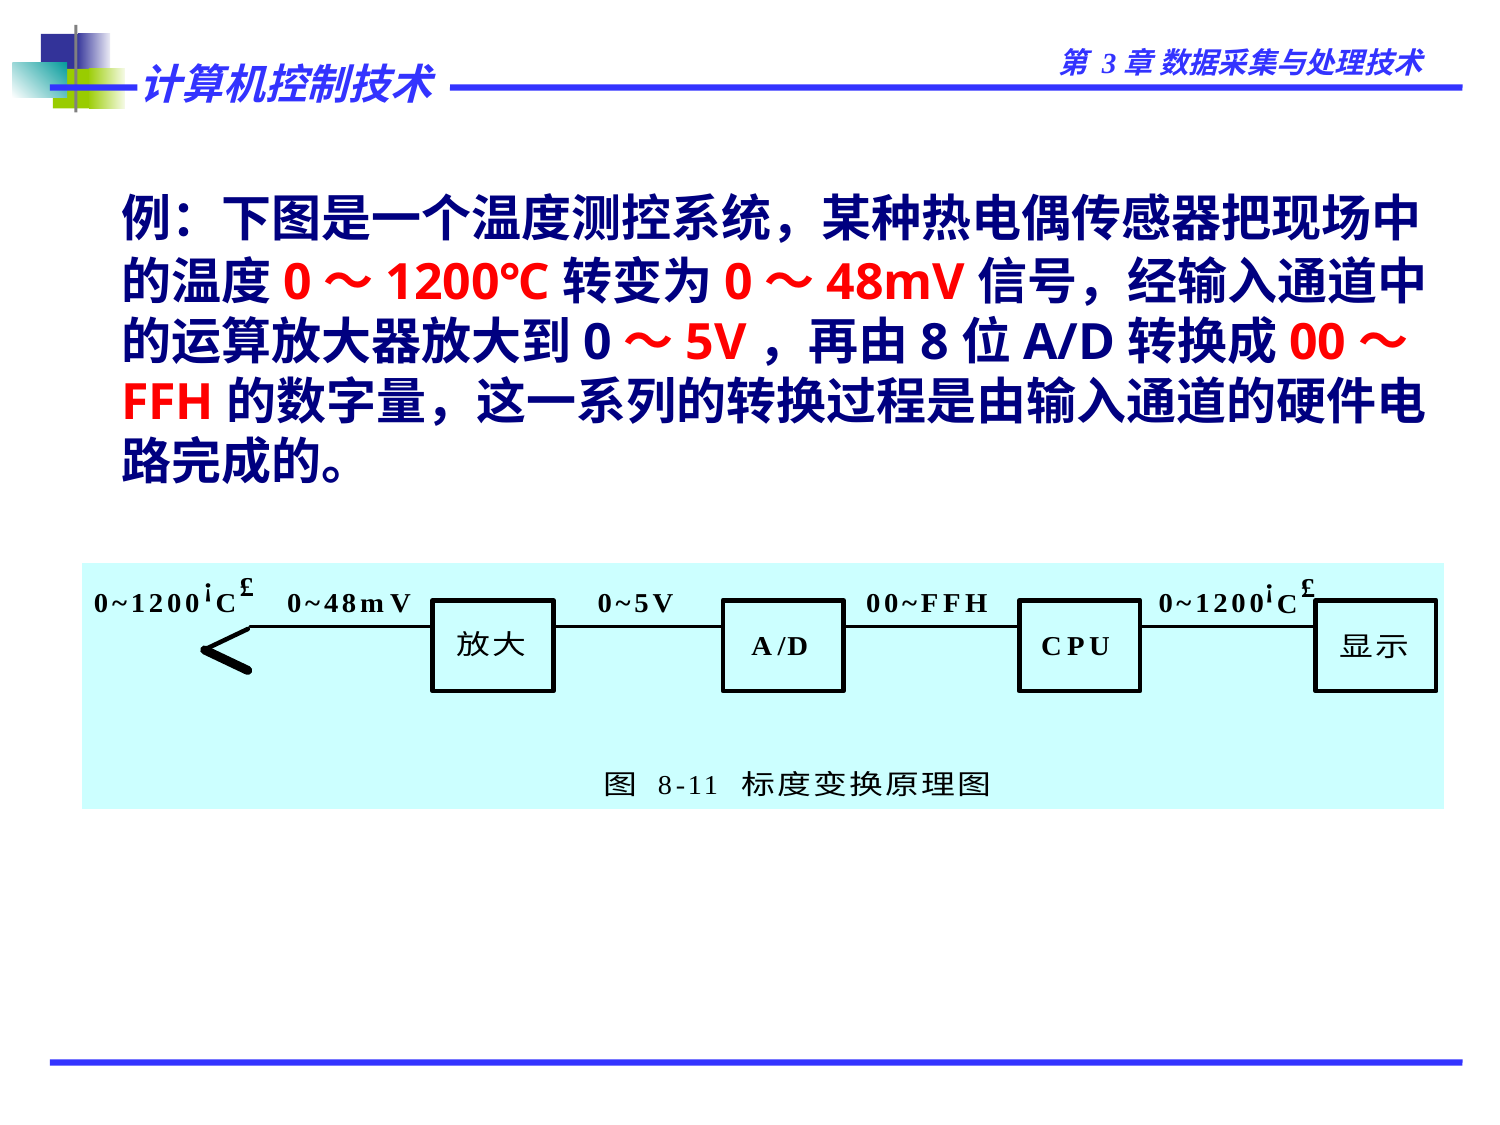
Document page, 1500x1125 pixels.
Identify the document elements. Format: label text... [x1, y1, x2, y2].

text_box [81, 562, 1445, 843]
list 例：下图是一个温度测控系统，某种热电偶传感器把现场中的温度0～1200℃转变为0～48mV信号，经输入通道中的运算放大器放大到0～5V，再由8位A/D转换成00～FFH的数字量，这一系列的转换过程是由输入通道的硬件电路完成的。 [50, 162, 1448, 516]
